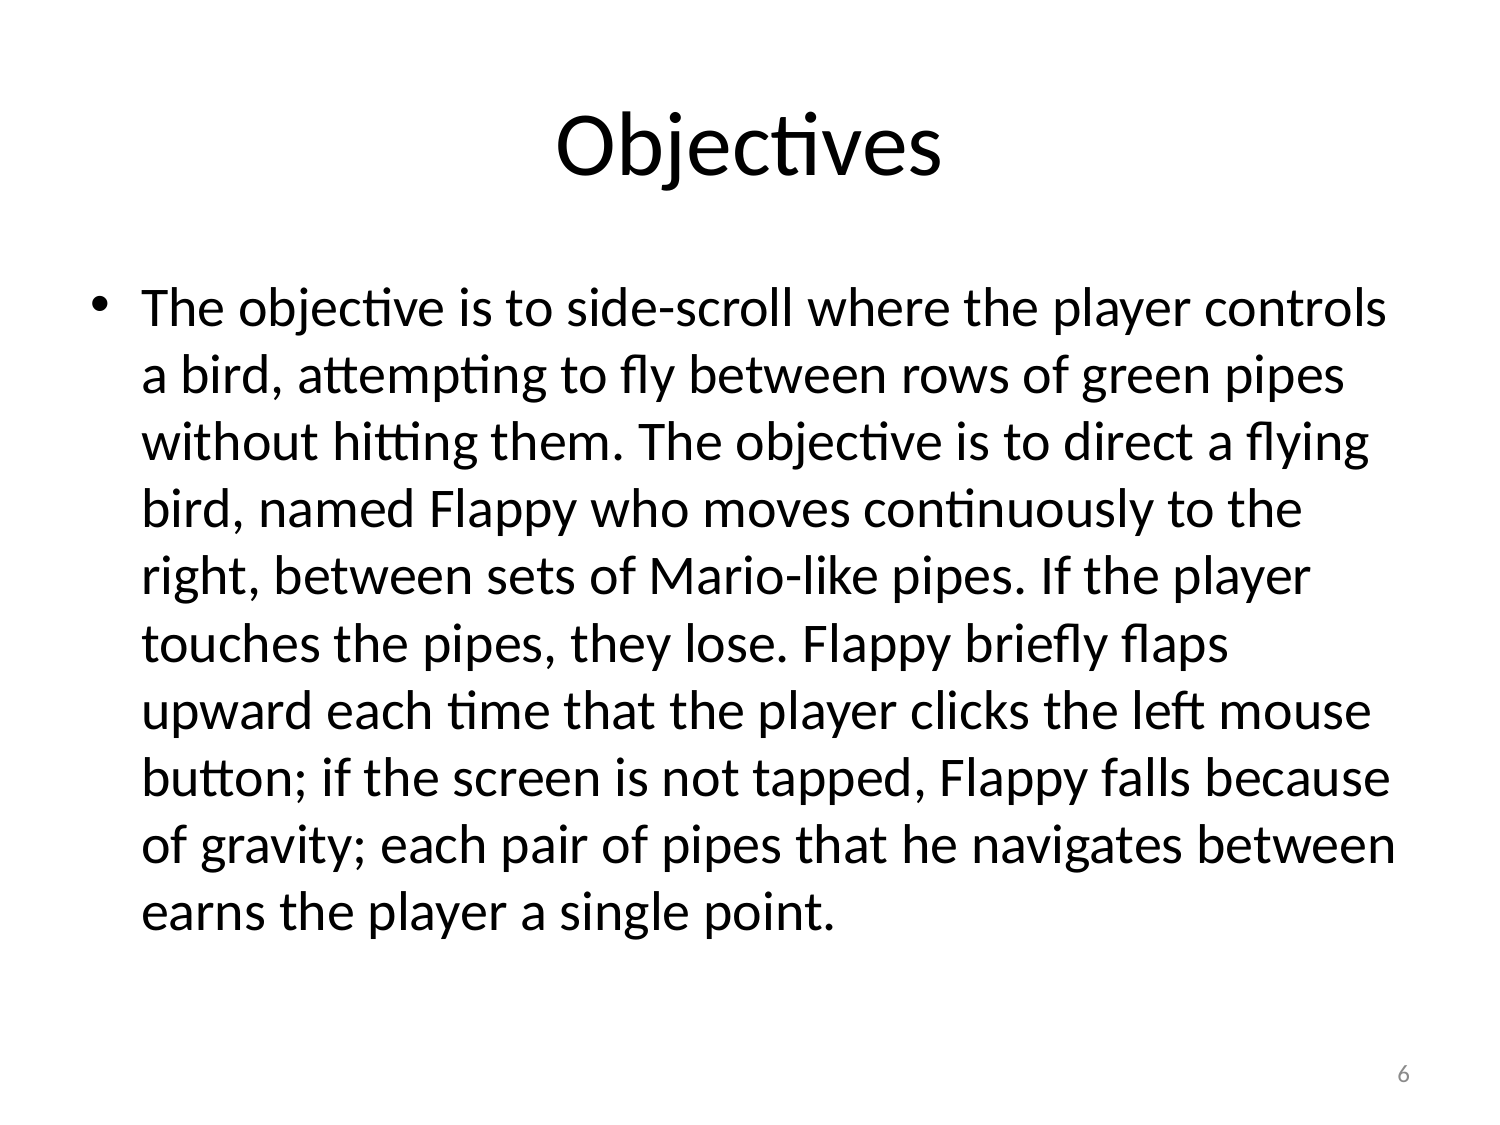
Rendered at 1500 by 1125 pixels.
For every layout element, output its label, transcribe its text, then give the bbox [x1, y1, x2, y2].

slide_number 6 [1074, 1042, 1425, 1103]
title Objectives [75, 45, 1425, 233]
list The objective is to side-scroll where the player controls a bird, attempting to fly between rows of green pipes without hitting them. The objective is to direct a flying bird, named Flappy who moves continuously to the right, between sets of Mario-like pipes. If the player touches the pipes, they lose. Flappy briefly flaps upward each time that the player clicks the left mouse button; if the screen is not tapped, Flappy falls because of gravity; each pair of pipes that he navigates between earns the player a single point. [75, 262, 1425, 1005]
